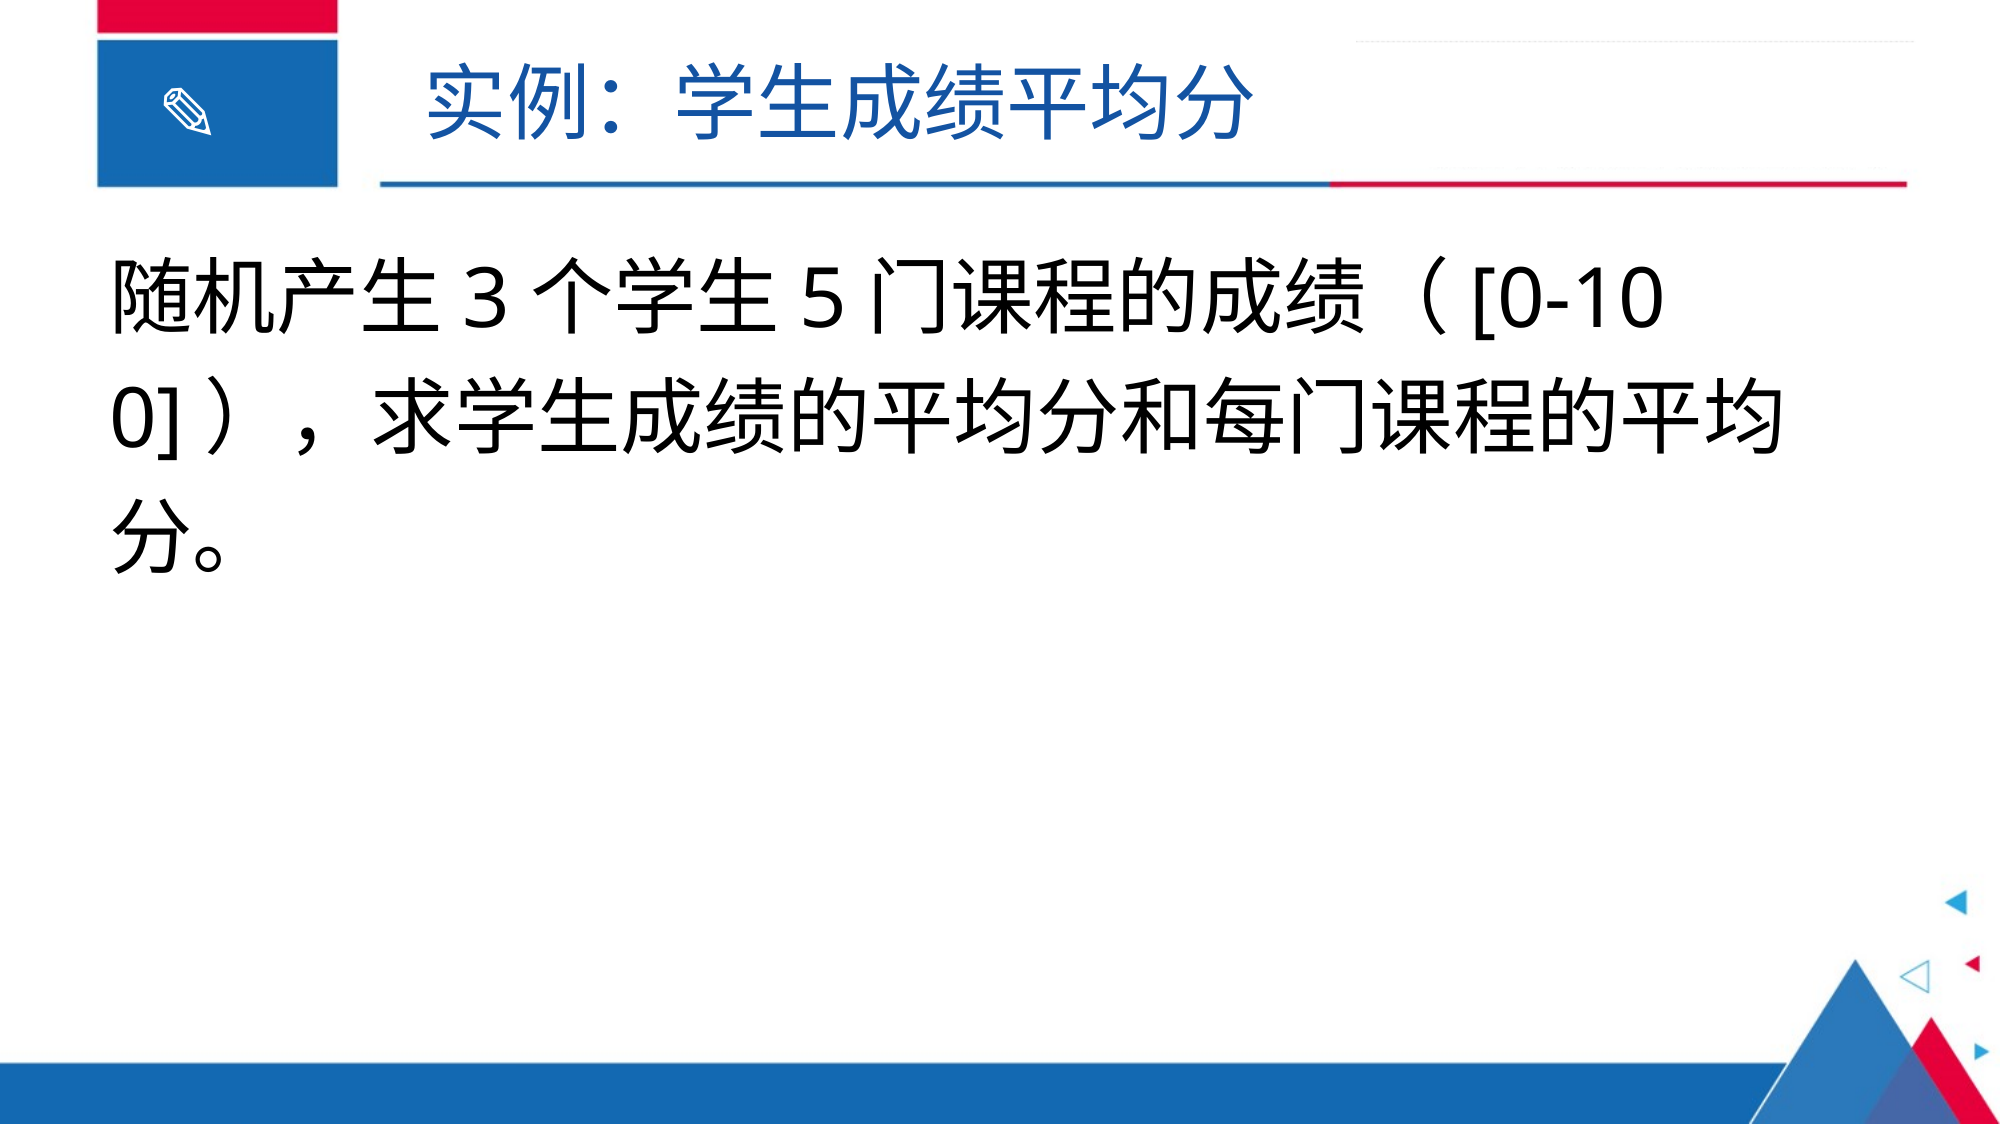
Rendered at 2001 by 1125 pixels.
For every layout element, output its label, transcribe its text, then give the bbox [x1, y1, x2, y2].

picture [0, 0, 2000, 1124]
text_box 实例：学生成绩平均分 [409, 43, 1387, 158]
text_box 随机产生3个学生5门课程的成绩（[0-100]），求学生成绩的平均分和每门课程的平均分。 [94, 216, 1938, 592]
